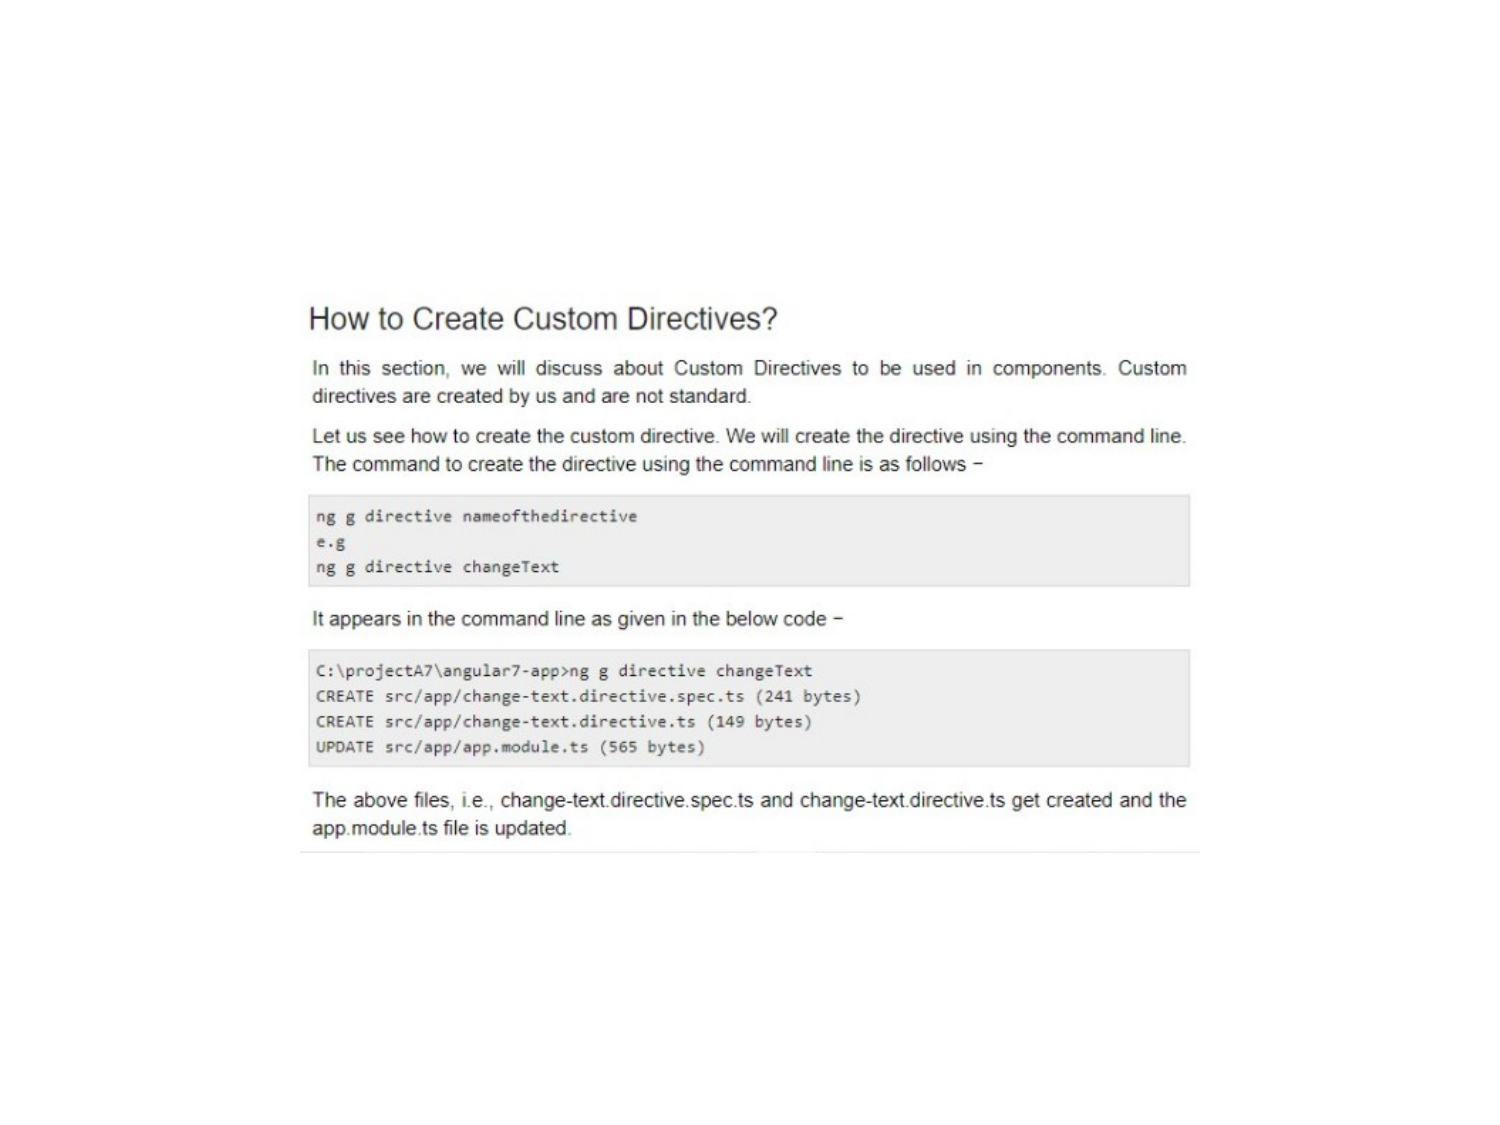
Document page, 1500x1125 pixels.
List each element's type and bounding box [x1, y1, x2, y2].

picture [300, 272, 1200, 853]
